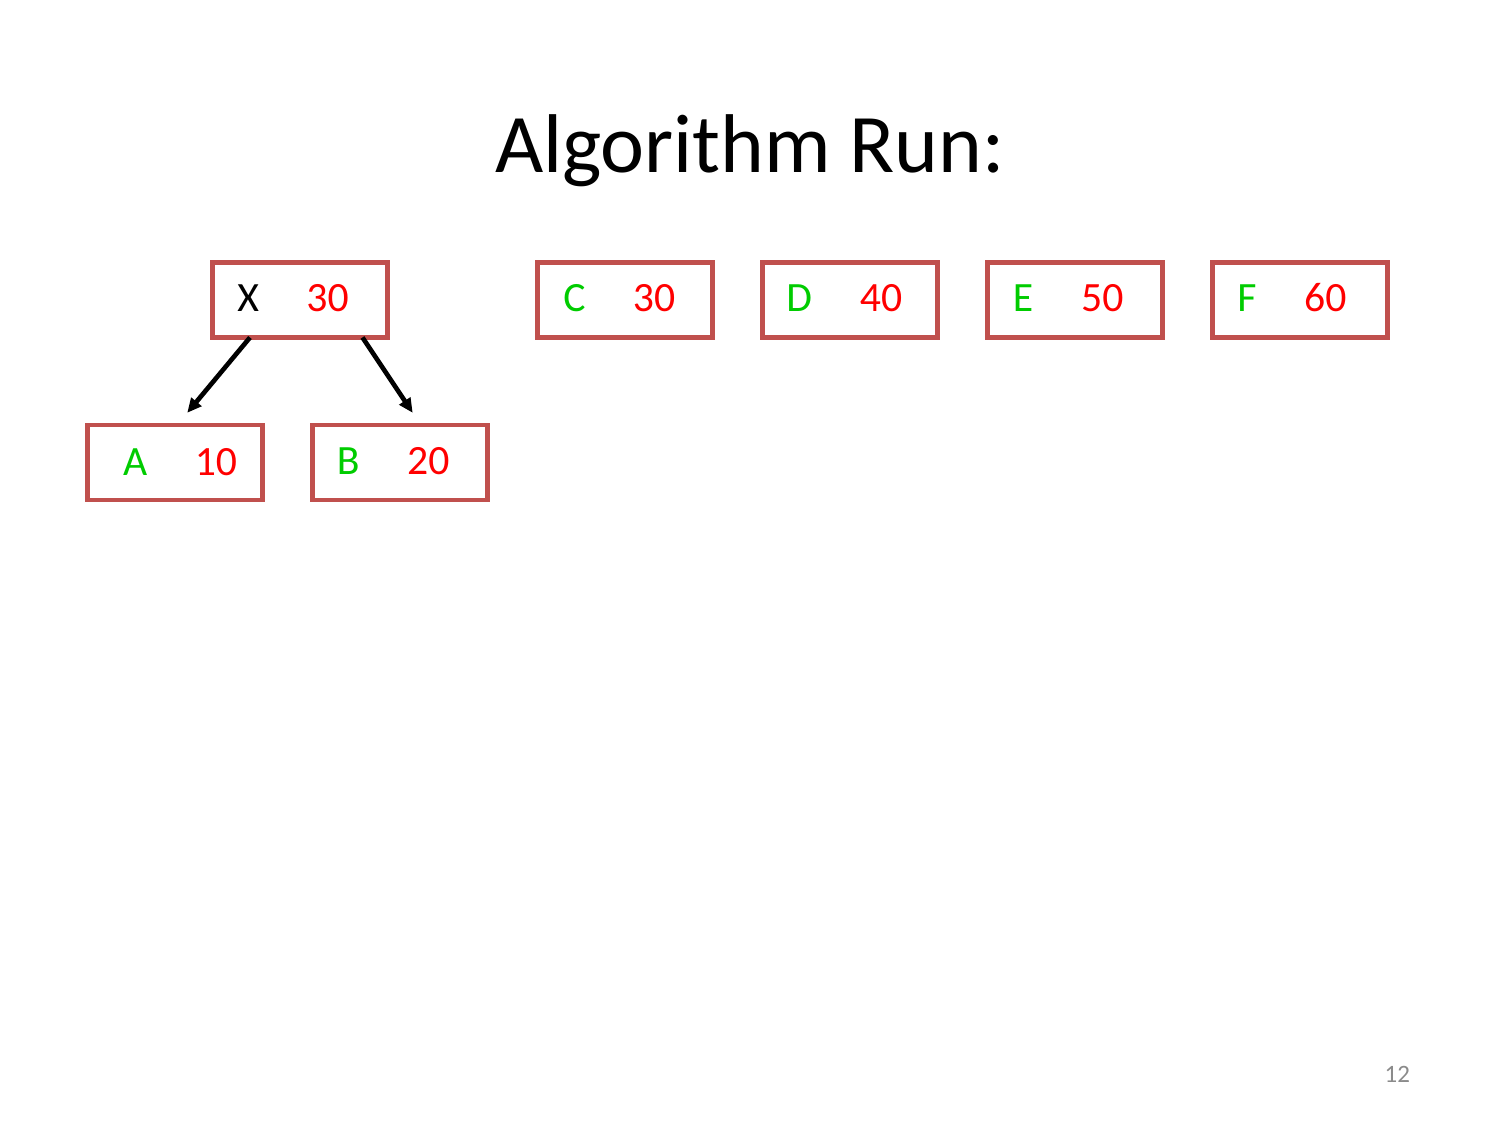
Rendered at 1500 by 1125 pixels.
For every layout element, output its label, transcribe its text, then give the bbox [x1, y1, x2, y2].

text_box F 60 [1222, 262, 1362, 328]
text_box [87, 424, 263, 500]
text_box [762, 262, 938, 338]
text_box A 10 [108, 426, 253, 492]
text_box [312, 424, 488, 500]
text_box X 30 [222, 262, 364, 328]
text_box [537, 262, 713, 338]
text_box [1212, 262, 1388, 338]
text_box [212, 262, 388, 338]
text_box C 30 [548, 262, 691, 328]
title Algorithm Run: [75, 45, 1425, 233]
text_box E 50 [998, 262, 1139, 328]
text_box [987, 262, 1163, 338]
text_box [362, 337, 413, 413]
text_box B 20 [322, 425, 465, 490]
text_box [187, 337, 251, 413]
text_box D 40 [771, 262, 918, 328]
slide_number 12 [1074, 1042, 1425, 1103]
